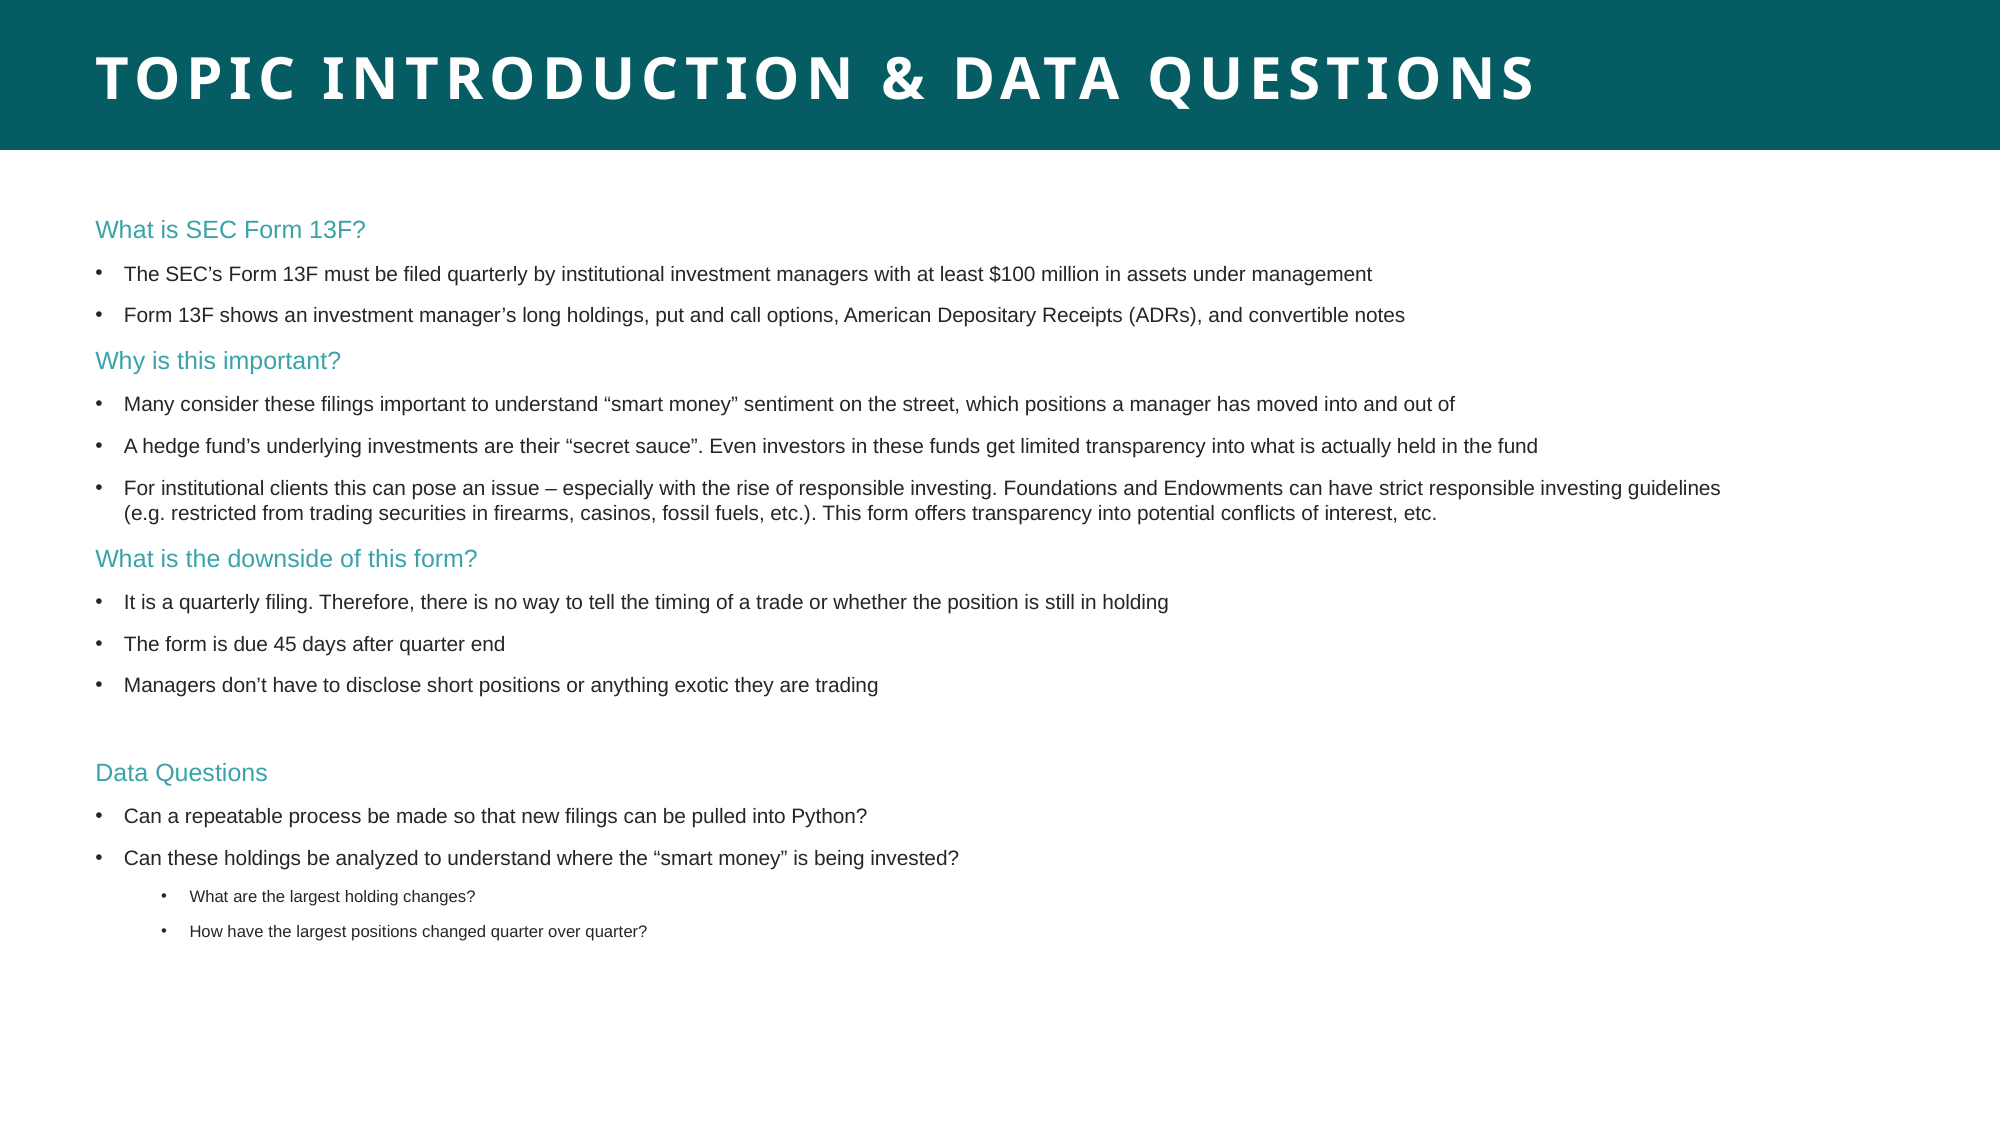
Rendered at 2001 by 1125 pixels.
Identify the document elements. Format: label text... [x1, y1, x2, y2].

text_box What is SEC Form 13F? The SEC’s Form 13F must be filed quarterly by institutional investment managers with at least $100 million in assets under management Form 13F shows an investment manager’s long holdings, put and call options, American Depositary Receipts (ADRs), and convertible notes Why is this important? Many consider these filings important to understand “smart money” sentiment on the street, which positions a manager has moved into and out of A hedge fund’s underlying investments are their “secret sauce”. Even investors in these funds get limited transparency into what is actually held in the fund For institutional clients this can pose an issue – especially with the rise of responsible investing. Foundations and Endowments can have strict responsible investing guidelines (e.g. restricted from trading securities in firearms, casinos, fossil fuels, etc.). This form offers transparency into potential conflicts of interest, etc. What is the downside of this form? It is a quarterly filing. Therefore, there is no way to tell the timing of a trade or whether the position is still in holding The form is due 45 days after quarter end Managers don’t have to disclose short positions or anything exotic they are trading Data Questions Can a repeatable process be made so that new filings can be pulled into Python? Can these holdings be analyzed to understand where the “smart money” is being invested? What are the largest holding changes? How have the largest positions changed quarter over quarter? [80, 206, 1762, 976]
title Topic Introduction & Data Questions [80, 42, 1884, 127]
